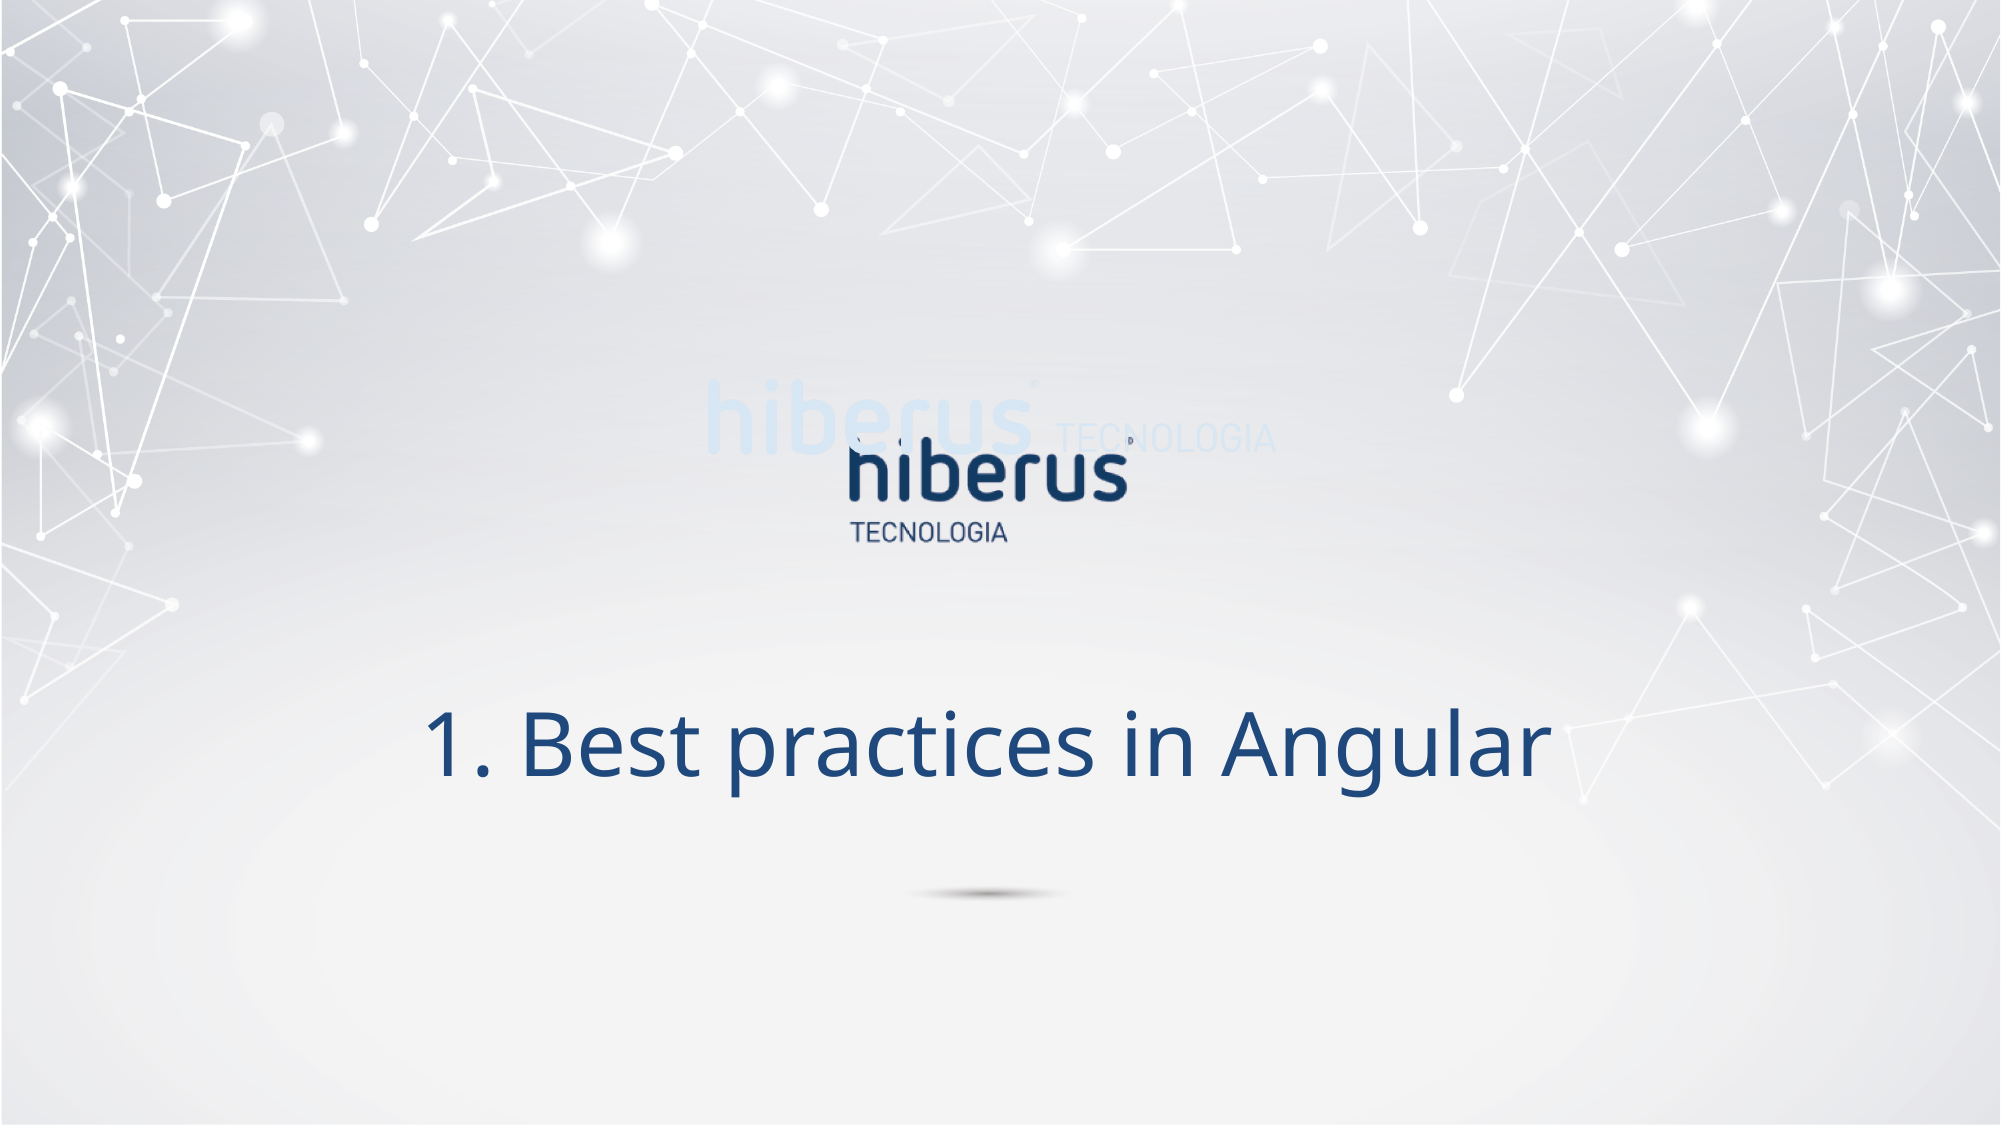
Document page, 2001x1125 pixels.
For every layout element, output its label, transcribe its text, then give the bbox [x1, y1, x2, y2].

picture [0, 0, 2001, 1125]
title 1. Best practices in Angular [203, 670, 1772, 812]
